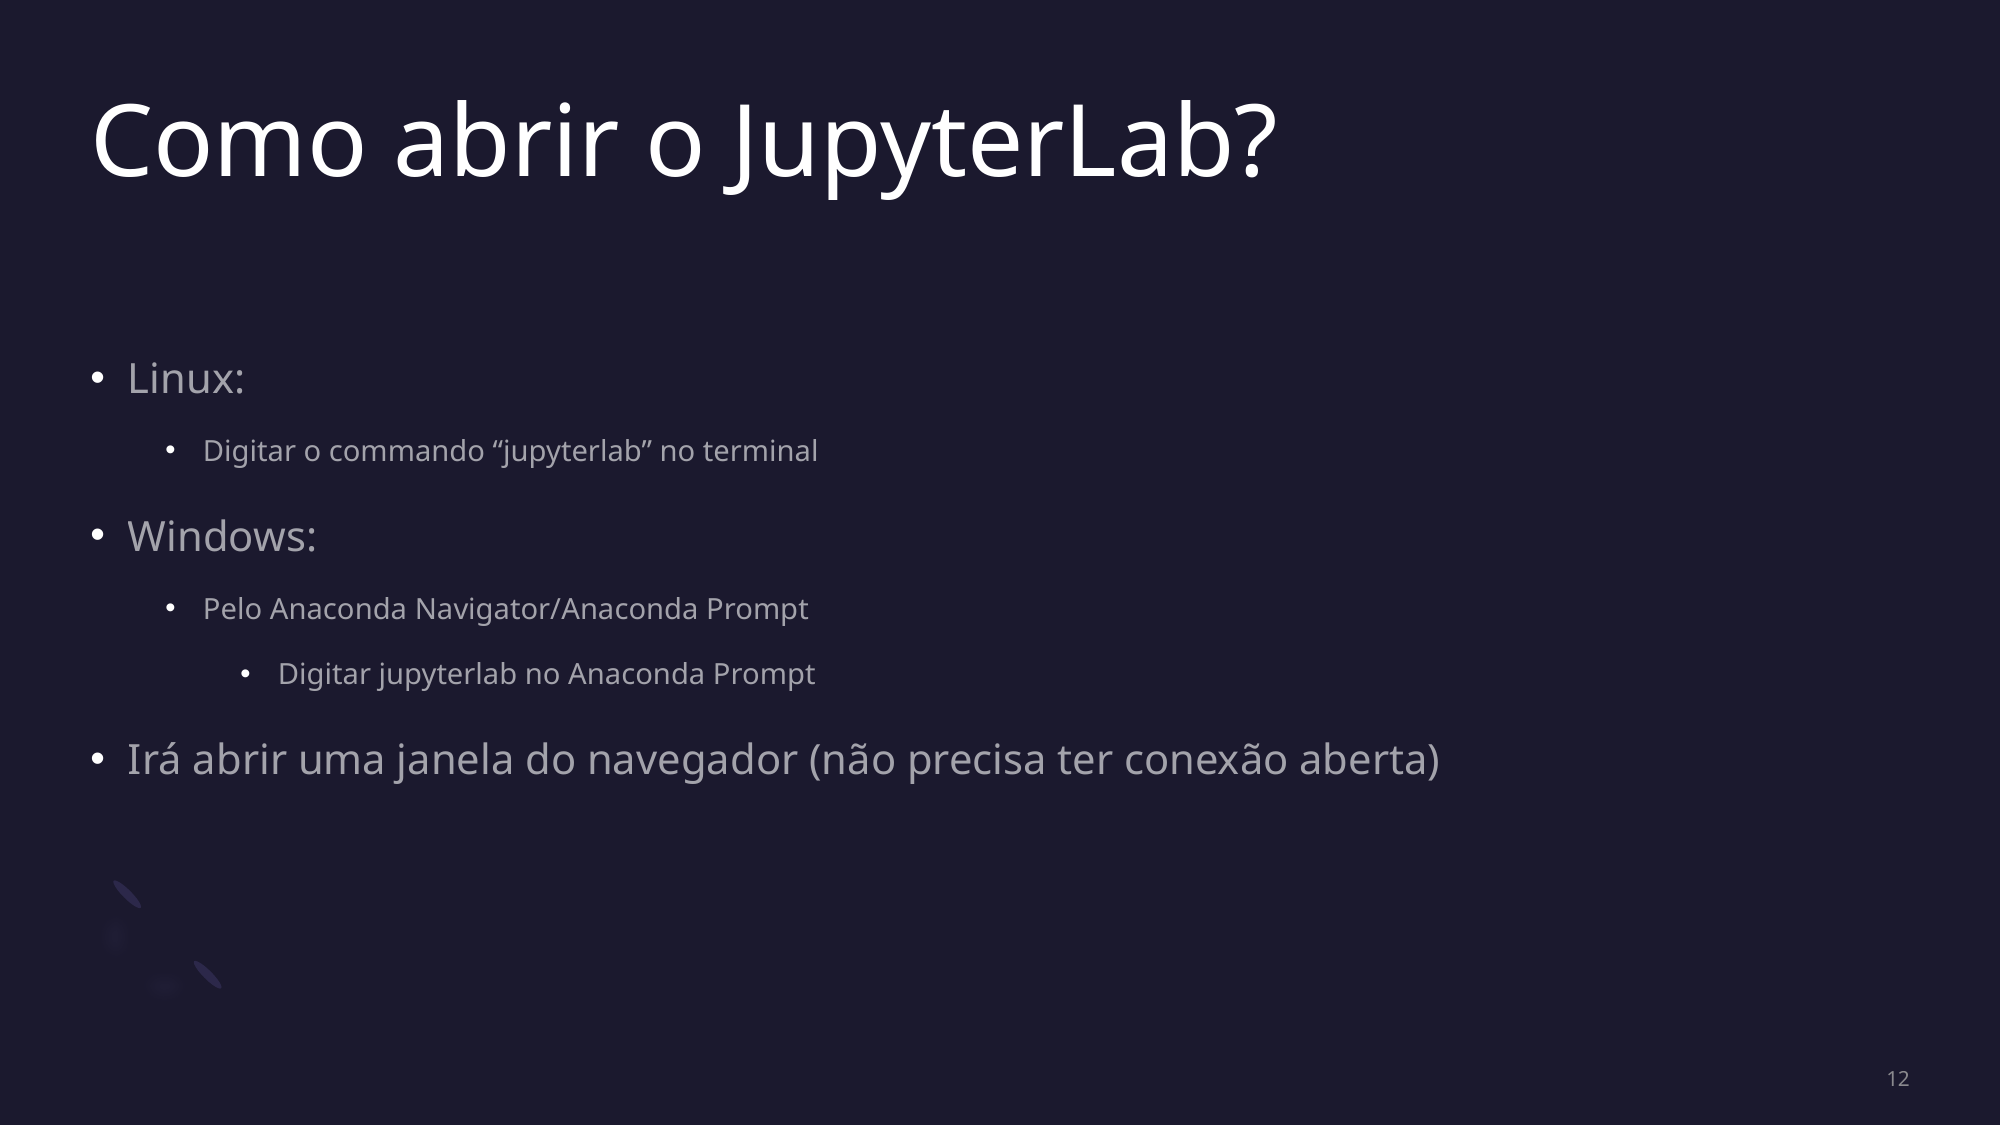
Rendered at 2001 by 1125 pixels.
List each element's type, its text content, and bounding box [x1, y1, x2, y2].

slide_number 12 [1632, 1067, 1910, 1093]
title Como abrir o JupyterLab? [90, 90, 1910, 309]
list Linux: Digitar o commando “jupyterlab” no terminal Windows: Pelo Anaconda Navigator/Anaconda Prompt Digitar jupyterlab no Anaconda Prompt Irá abrir uma janela do navegador (não precisa ter conexão aberta) [90, 346, 1910, 1000]
